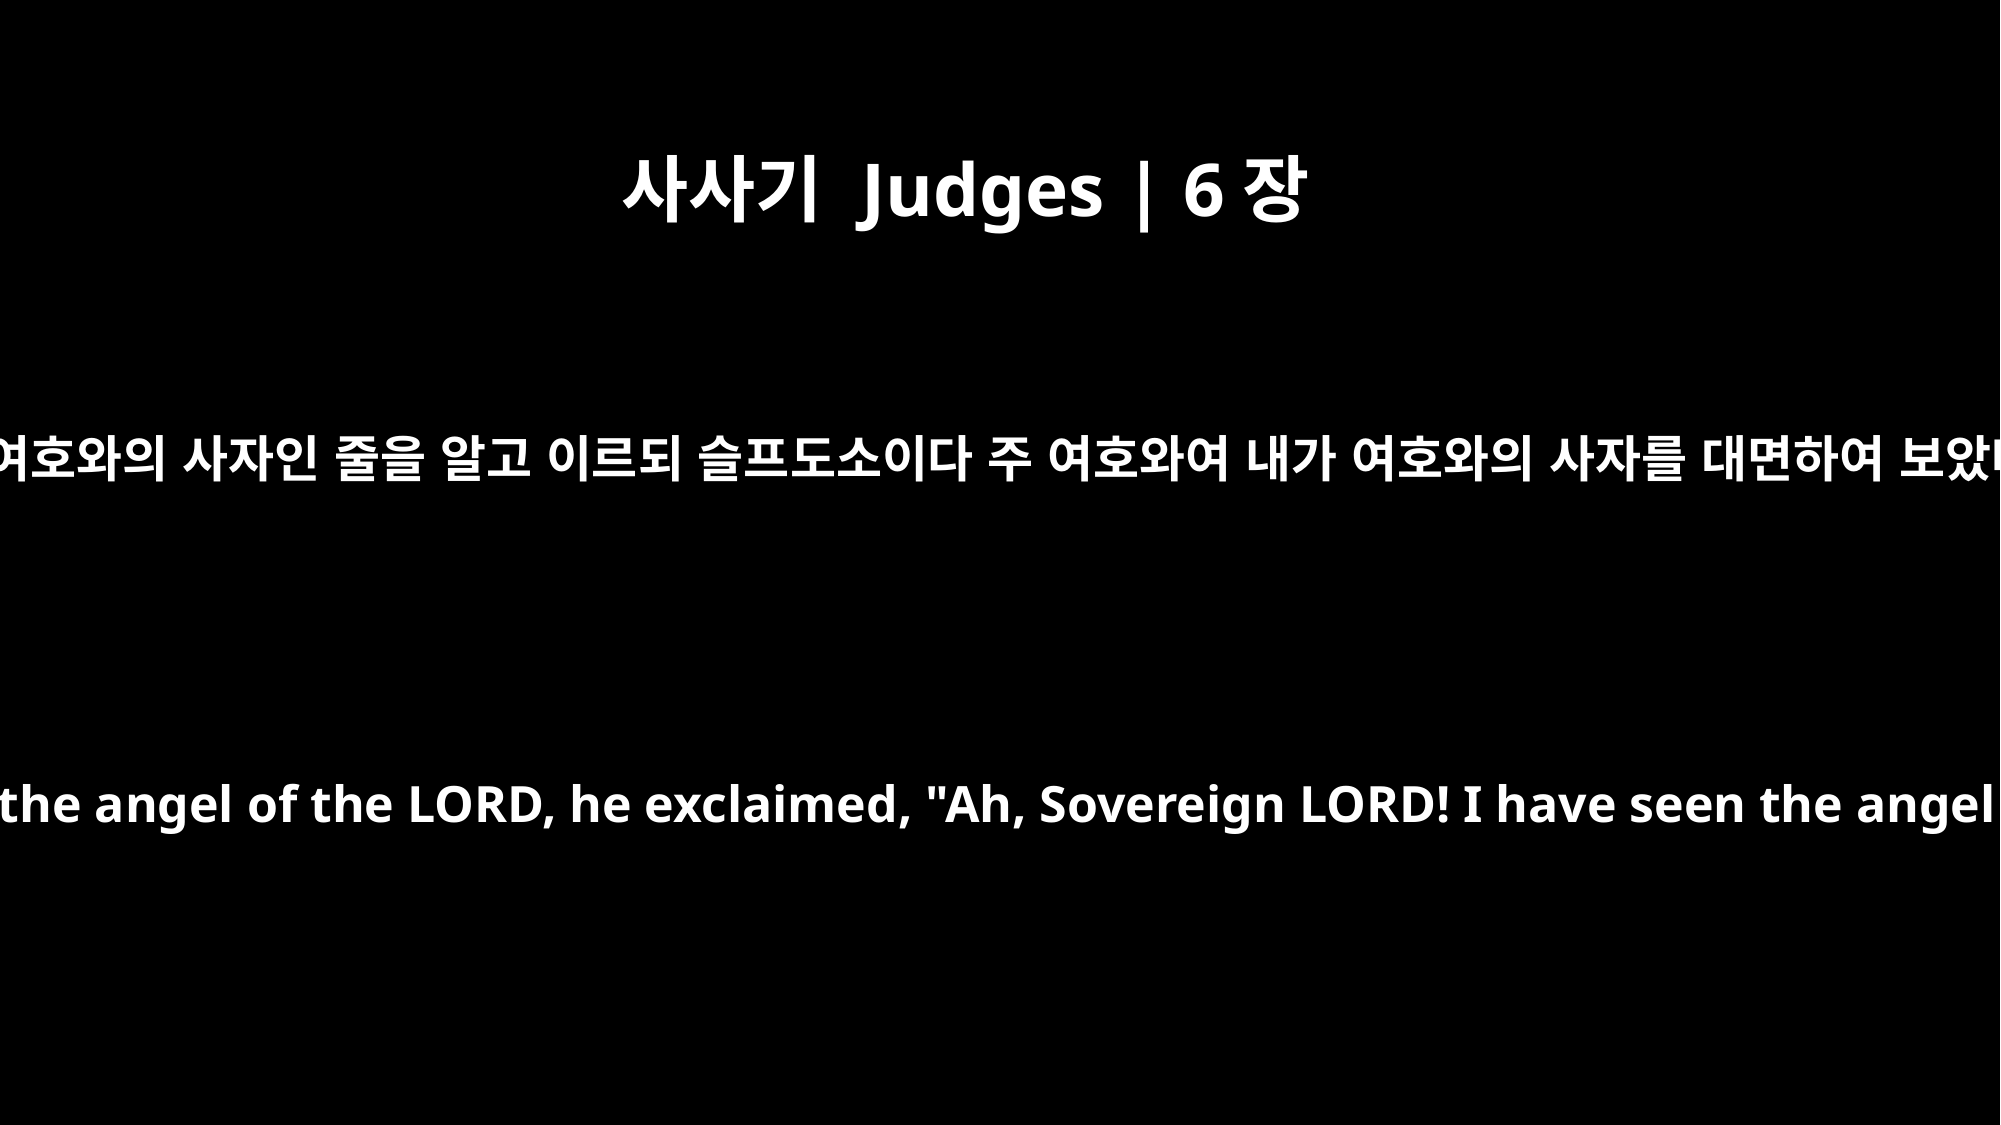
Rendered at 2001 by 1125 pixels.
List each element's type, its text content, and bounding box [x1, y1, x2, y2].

text_box 사사기 Judges | 6장 [606, 136, 1326, 239]
text_box 22 기드온이 그가 여호와의 사자인 줄을 알고 이르되 슬프도소이다 주 여호와여 내가 여호와의 사자를 대면하여 보았나이다 하니 [0, 359, 2000, 495]
text_box When Gideon realized that it was the angel of the LORD, he exclaimed, "Ah, Sovereign LORD! I have seen the angel of the LORD face to face!" [0, 764, 2000, 840]
